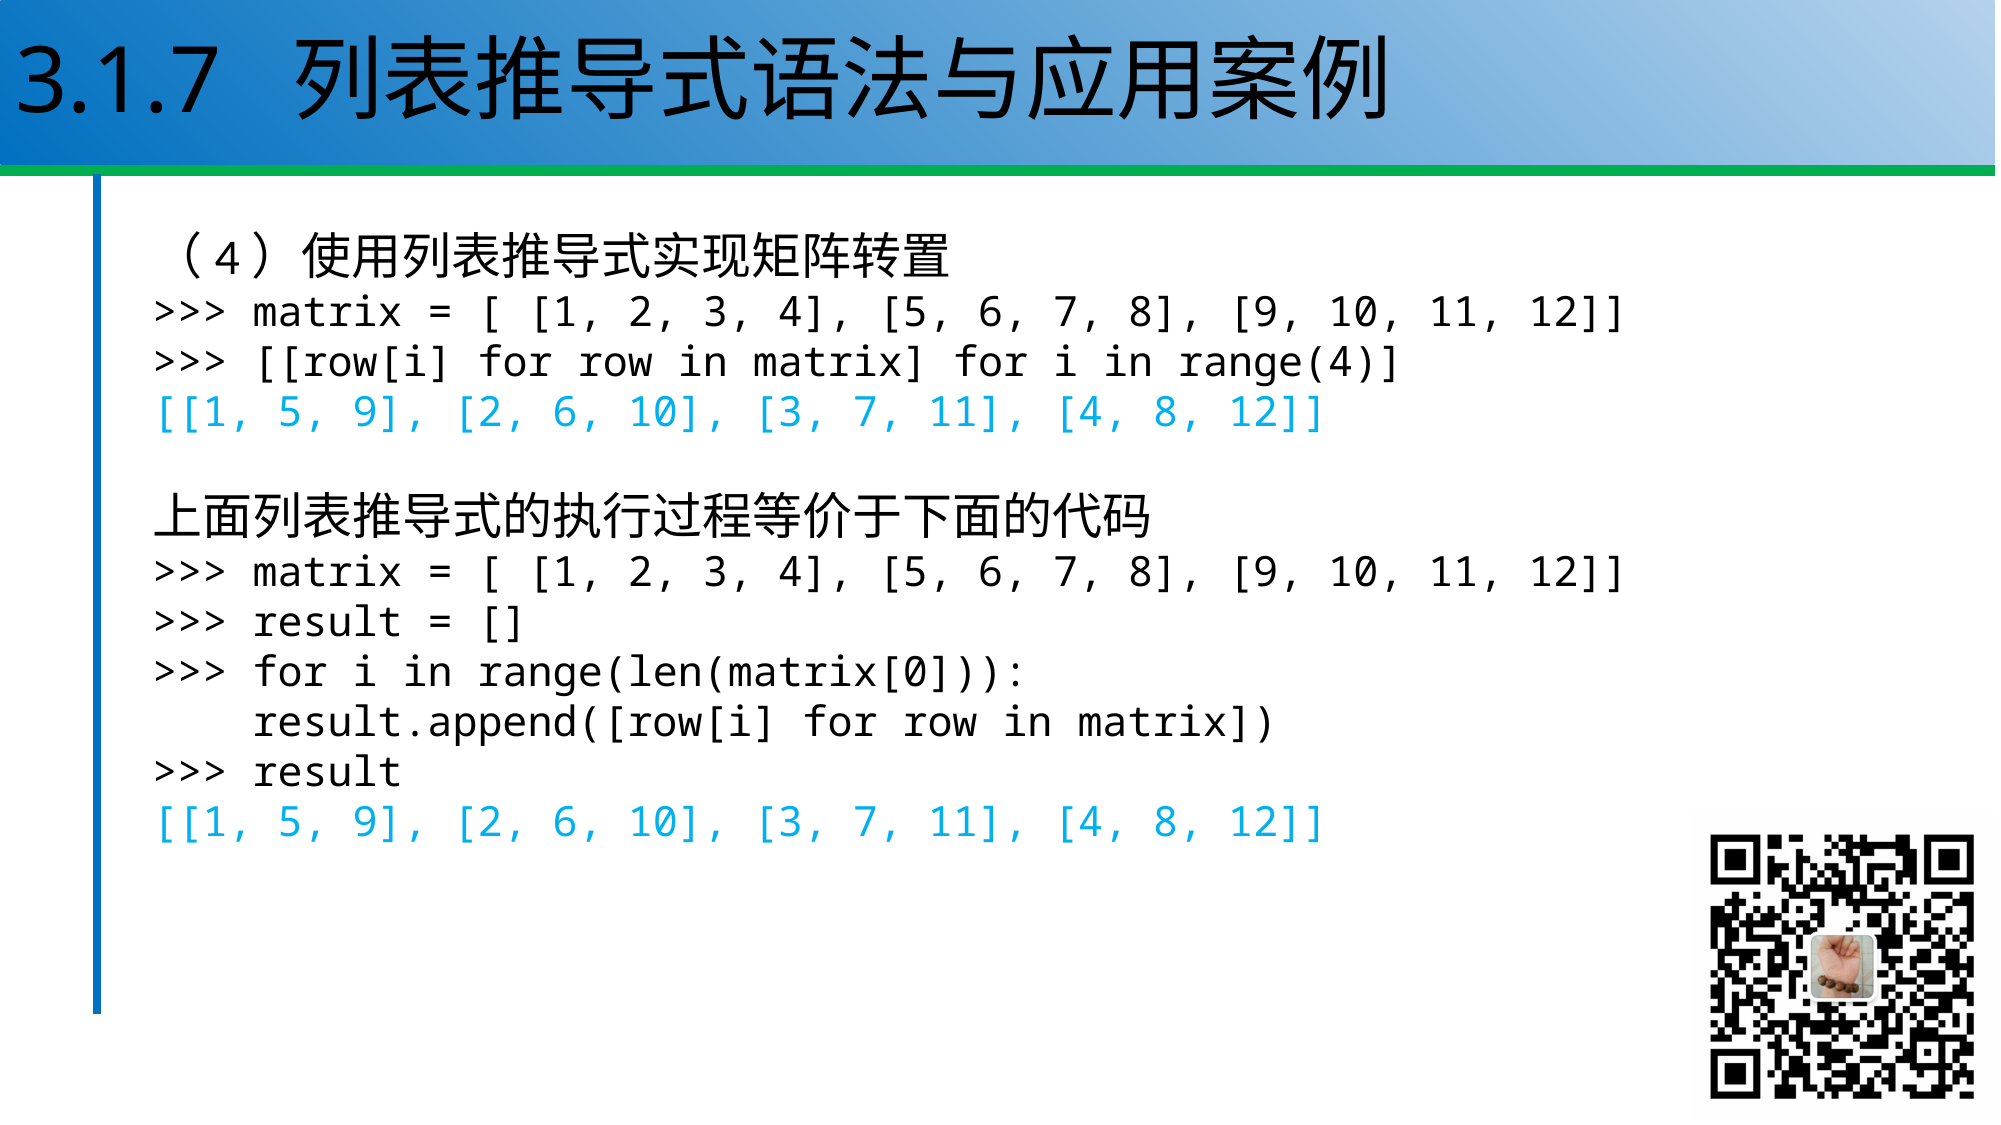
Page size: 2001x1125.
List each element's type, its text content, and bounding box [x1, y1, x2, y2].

picture [1689, 813, 1995, 1120]
slide_number 33 [1412, 1042, 1863, 1103]
list （4）使用列表推导式实现矩阵转置 >>> matrix = [ [1, 2, 3, 4], [5, 6, 7, 8], [9, 10, 11, 12]] >>> [[row[i] for row in matrix] for i in range(4)] [[1, 5, 9], [2, 6, 10], [3, 7, 11], [4, 8, 12]] 上面列表推导式的执行过程等价于下面的代码 >>> matrix = [ [1, 2, 3, 4], [5, 6, 7, 8], [9, 10, 11, 12]] >>> result = [] >>> for i in range(len(matrix[0])): result.append([row[i] for row in matrix]) >>> result [[1, 5, 9], [2, 6, 10], [3, 7, 11], [4, 8, 12]] [137, 216, 1863, 978]
title 3.1.7 列表推导式语法与应用案例 [0, 0, 1995, 165]
